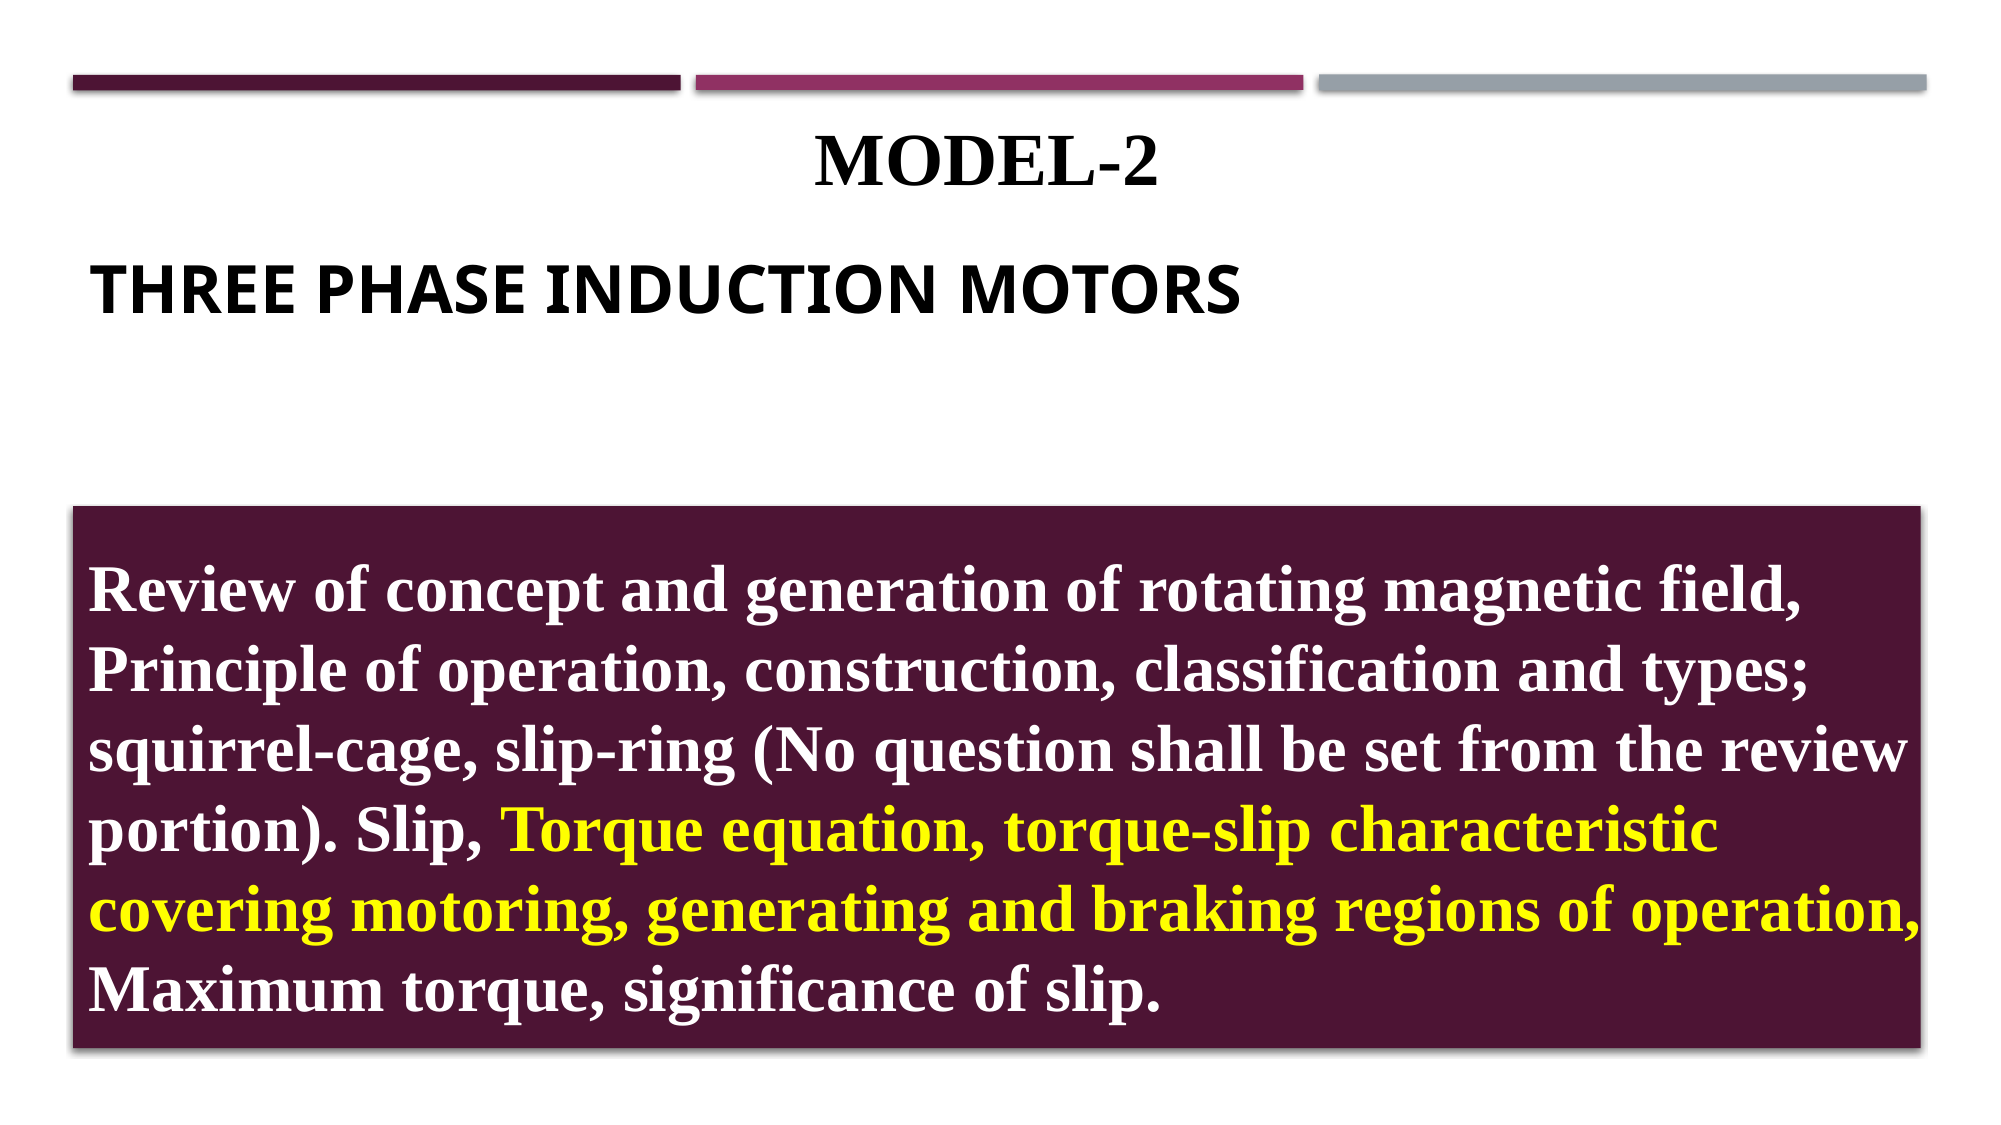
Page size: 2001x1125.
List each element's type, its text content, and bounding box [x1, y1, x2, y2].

text_box Review of concept and generation of rotating magnetic field, Principle of operation, construction, classification and types; squirrel-cage, slip-ring (No question shall be set from the review portion). Slip, Torque equation, torque-slip characteristic covering motoring, generating and braking regions of operation, Maximum torque, significance of slip. [74, 537, 1957, 1033]
title Model-2 [95, 0, 1899, 208]
subtitle Three phase Induction motors: [74, 239, 1914, 507]
